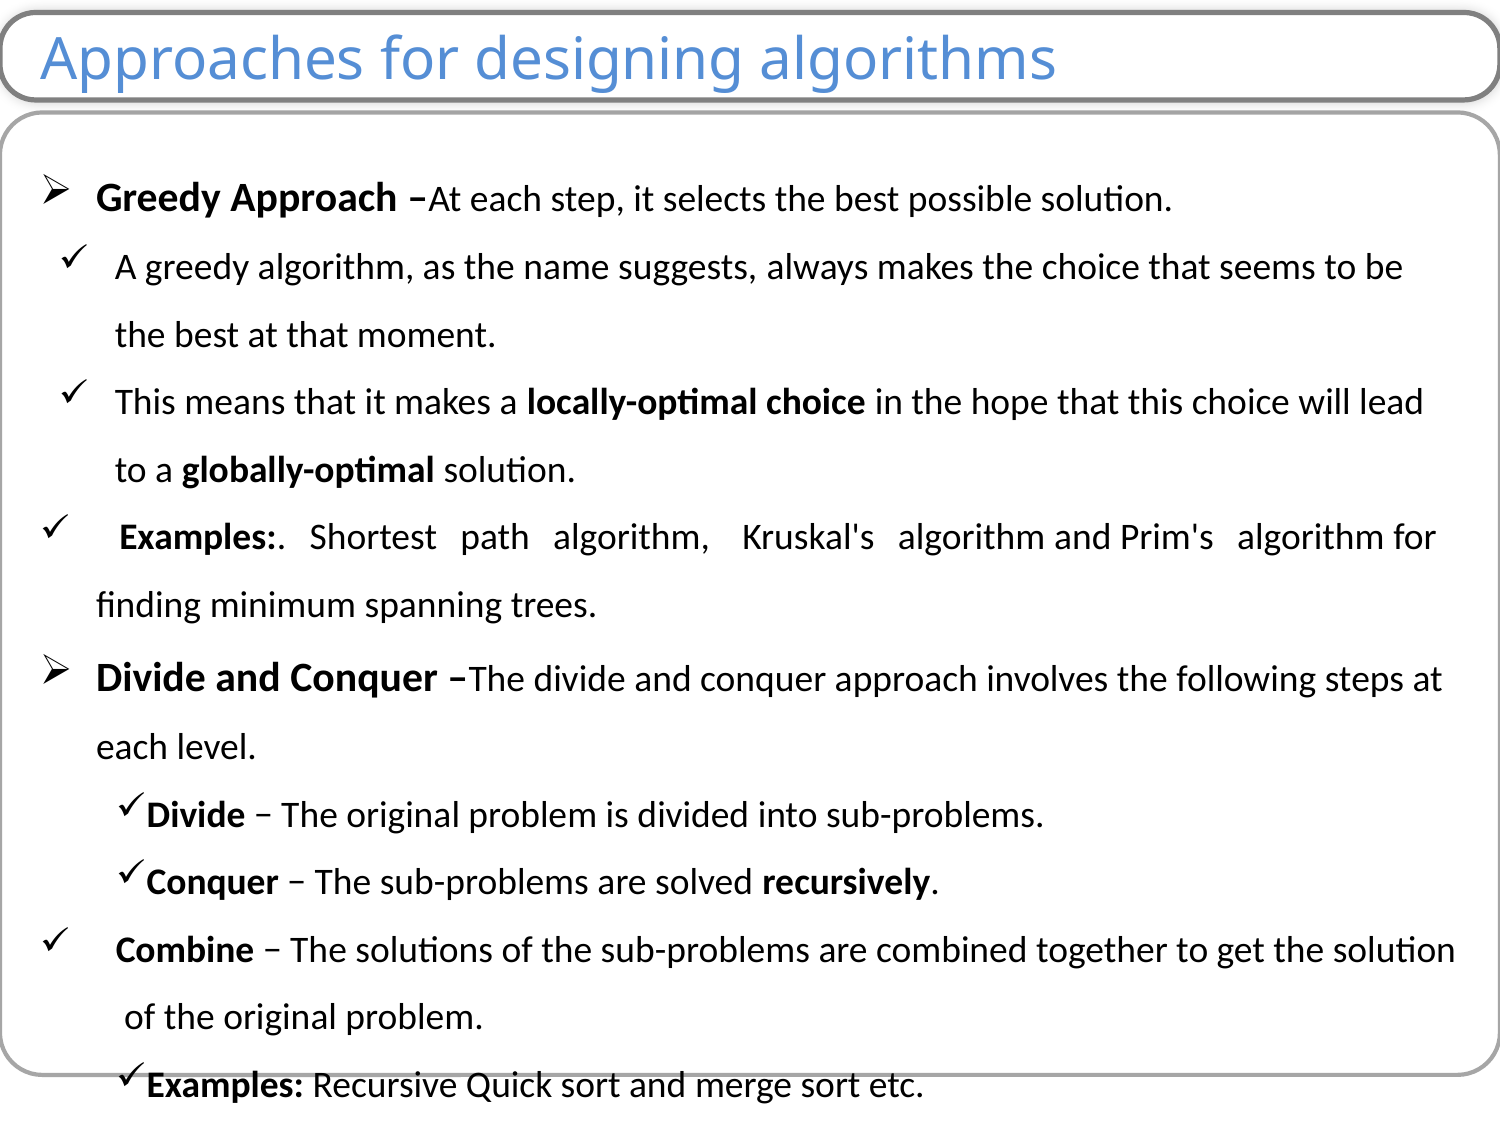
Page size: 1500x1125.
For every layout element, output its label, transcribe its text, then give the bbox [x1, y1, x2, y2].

text_box Greedy Approach –At each step, it selects the best possible solution. A greedy algorithm, as the name suggests, always makes the choice that seems to be the best at that moment. This means that it makes a locally-optimal choice in the hope that this choice will lead to a globally-optimal solution. Examples:. Shortest path algorithm, Kruskal's algorithm and Prim's algorithm for finding minimum spanning trees. Divide and Conquer –The divide and conquer approach involves the following steps at each level. Divide − The original problem is divided into sub-problems. Conquer − The sub-problems are solved recursively. Combine − The solutions of the sub-problems are combined together to get the solution of the original problem. Examples: Recursive Quick sort and merge sort etc. [24, 137, 1475, 1113]
text_box [0, 111, 1500, 1074]
text_box Approaches for designing algorithms [0, 10, 1500, 103]
